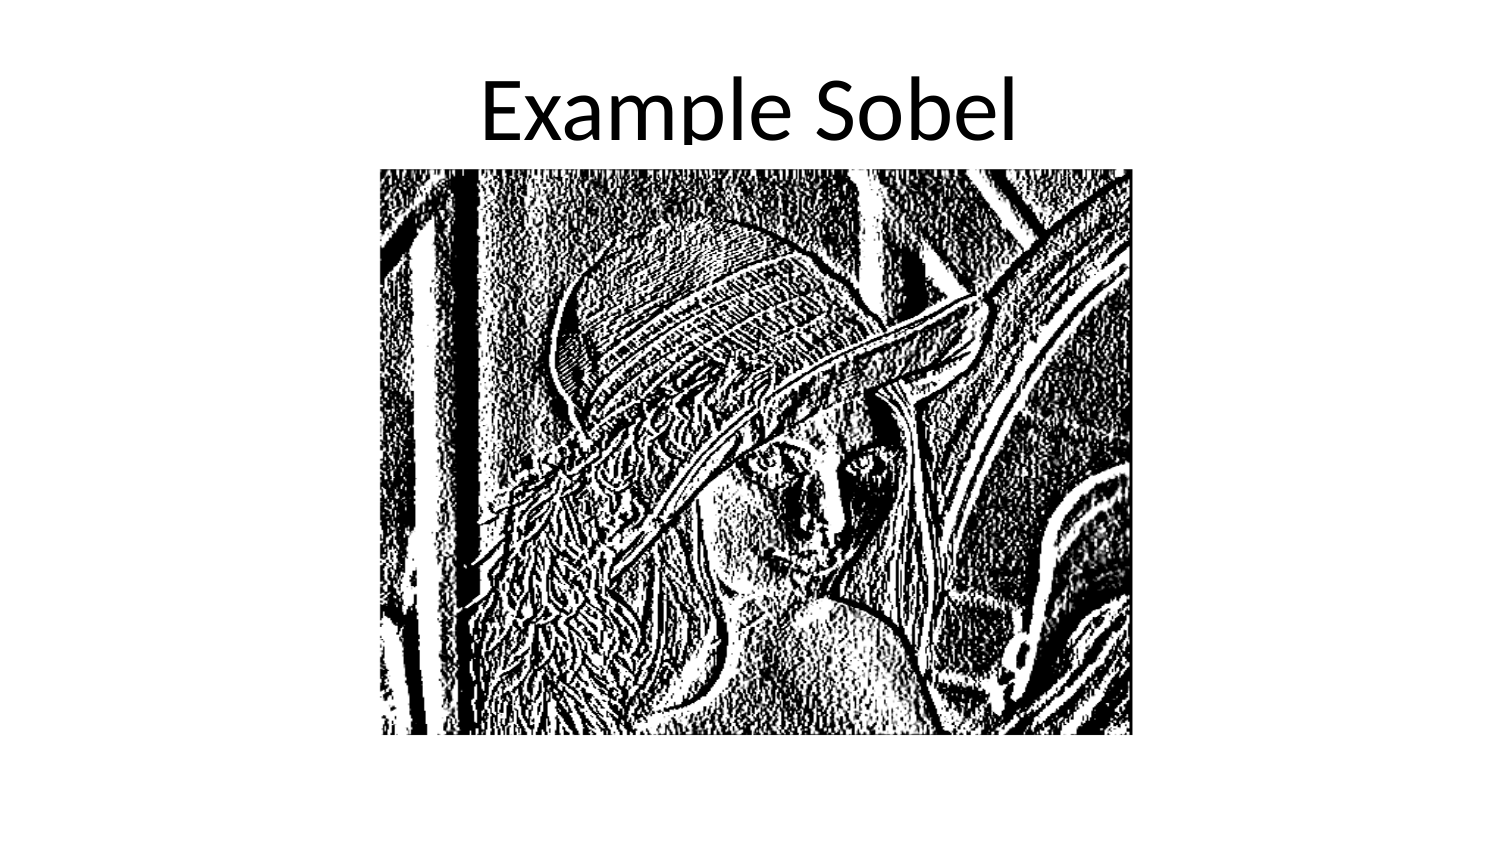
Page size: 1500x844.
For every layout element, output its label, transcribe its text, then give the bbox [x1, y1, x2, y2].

picture [275, 144, 1238, 788]
title Example Sobel [75, 33, 1425, 175]
